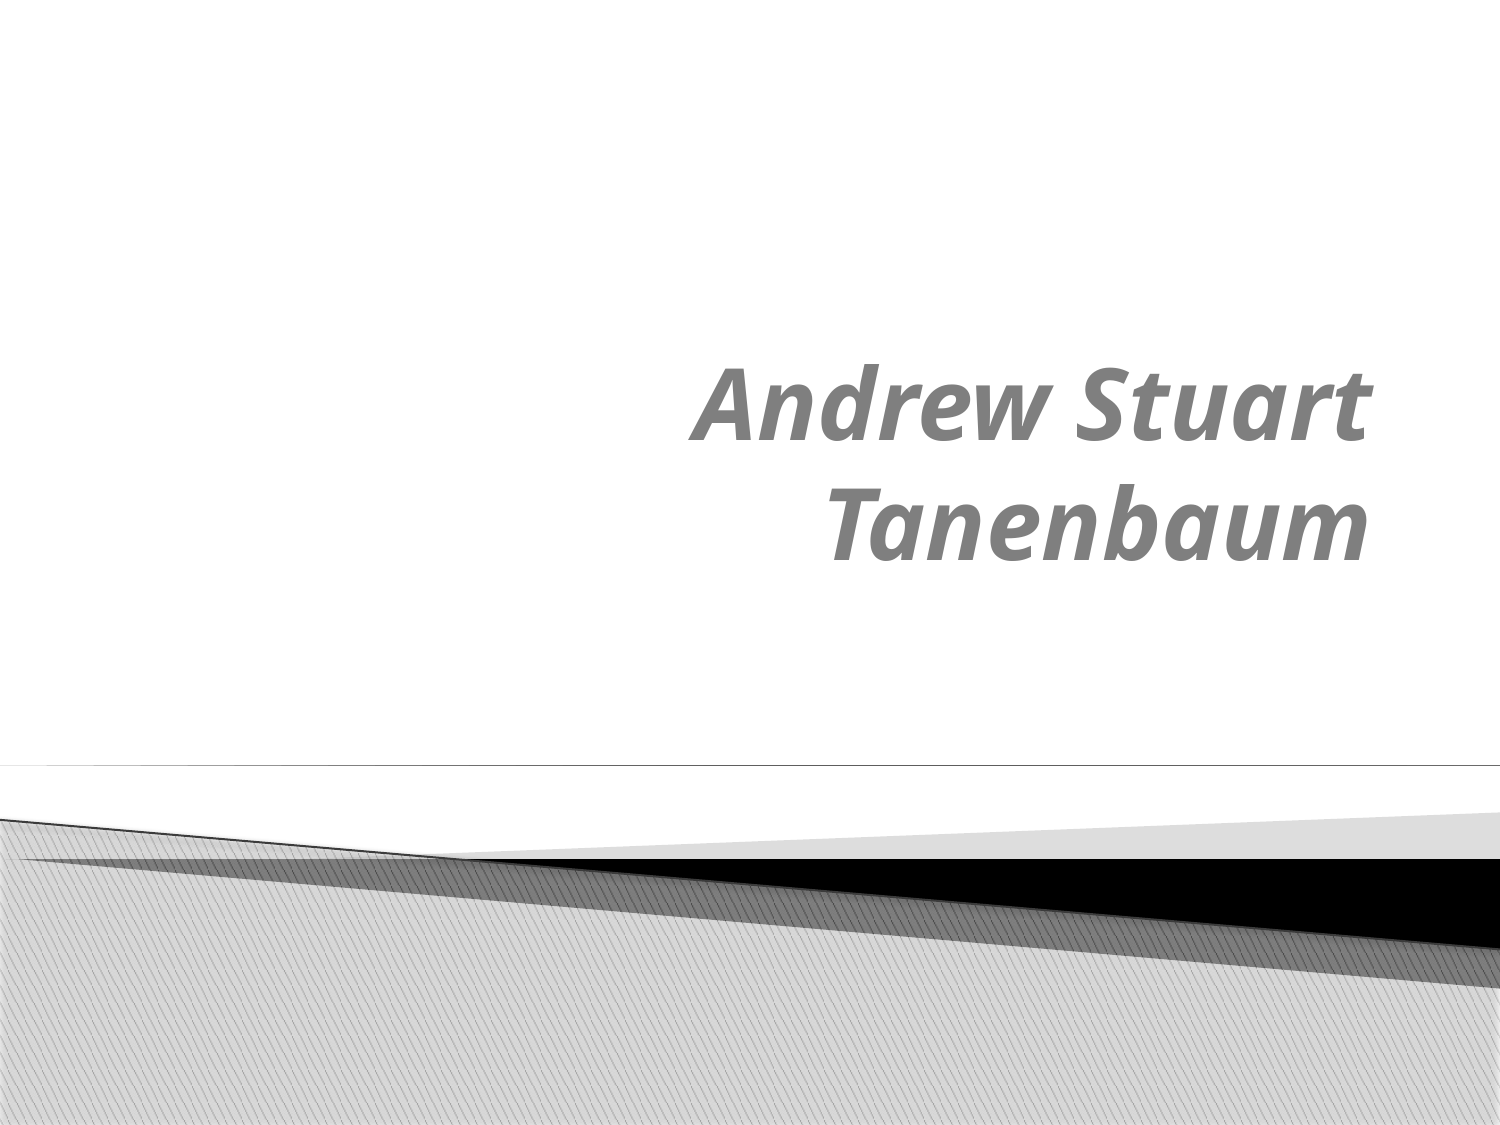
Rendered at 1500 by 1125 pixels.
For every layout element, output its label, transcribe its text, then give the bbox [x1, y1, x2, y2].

title Andrew Stuart Tanenbaum [112, 287, 1388, 588]
picture [5, 859, 1500, 989]
